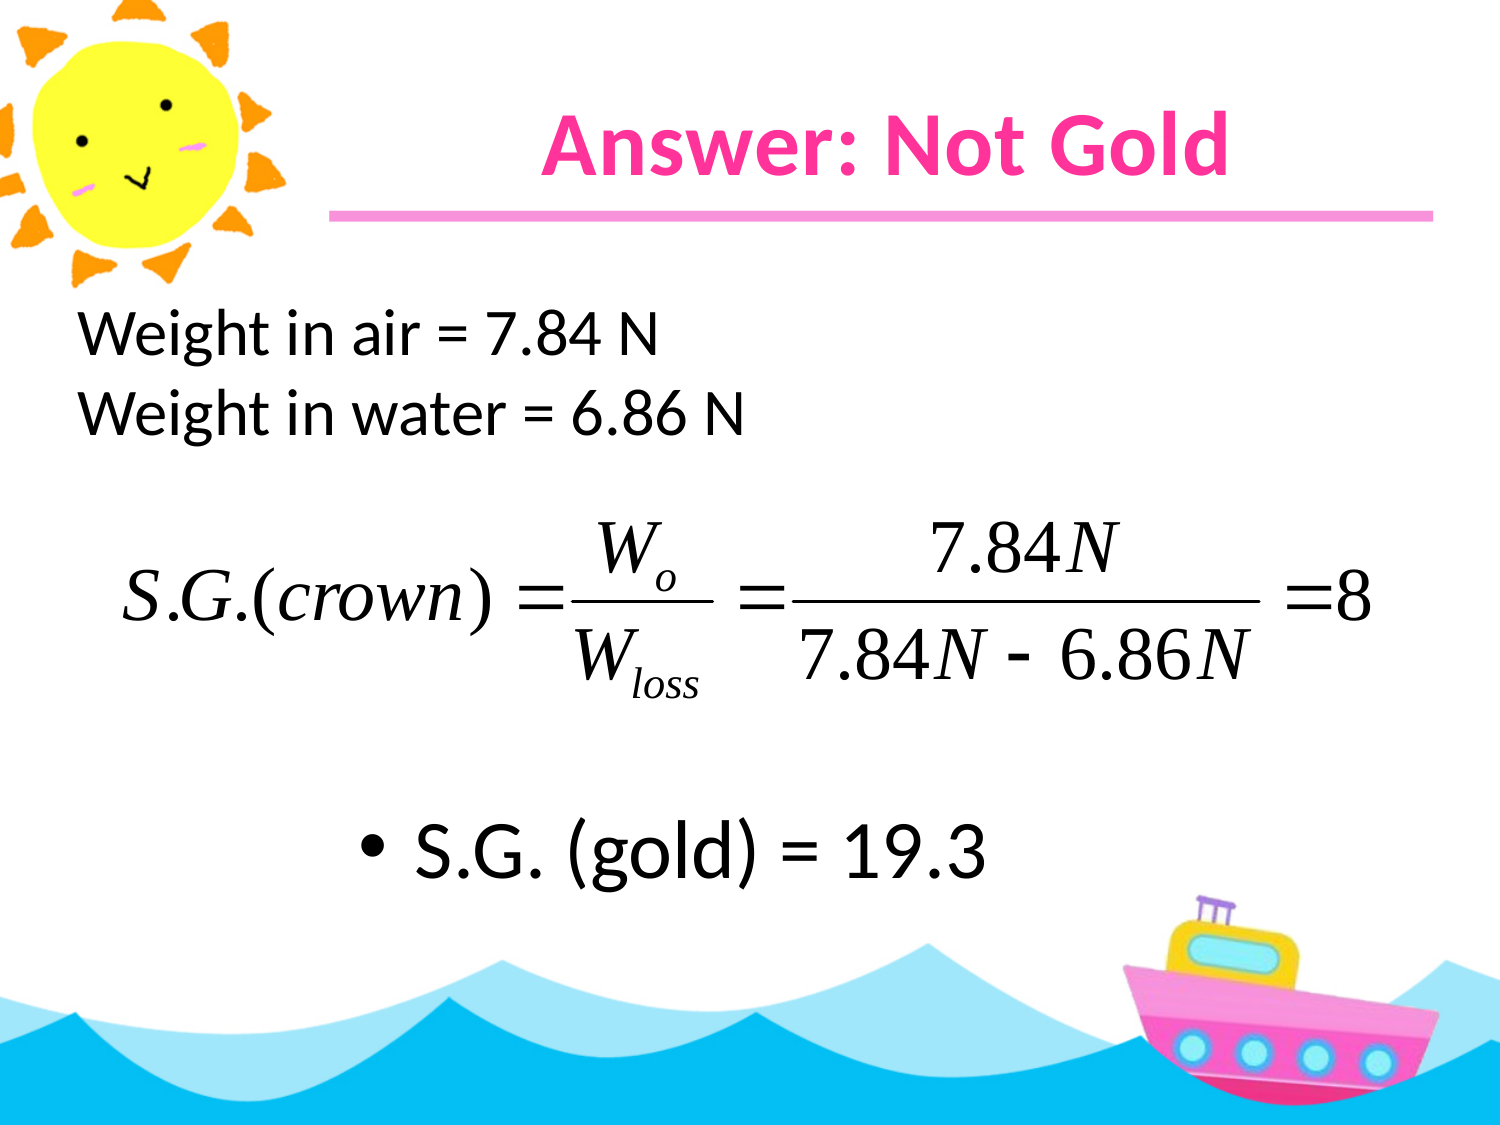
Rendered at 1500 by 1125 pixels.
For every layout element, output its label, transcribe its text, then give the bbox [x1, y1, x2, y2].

picture [0, 0, 1500, 1105]
list S.G. (gold) = 19.3 [343, 787, 1157, 900]
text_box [109, 499, 1383, 716]
text_box Weight in air = 7.84 N Weight in water = 6.86 N [62, 281, 1438, 457]
title Answer: Not Gold [350, 45, 1425, 233]
